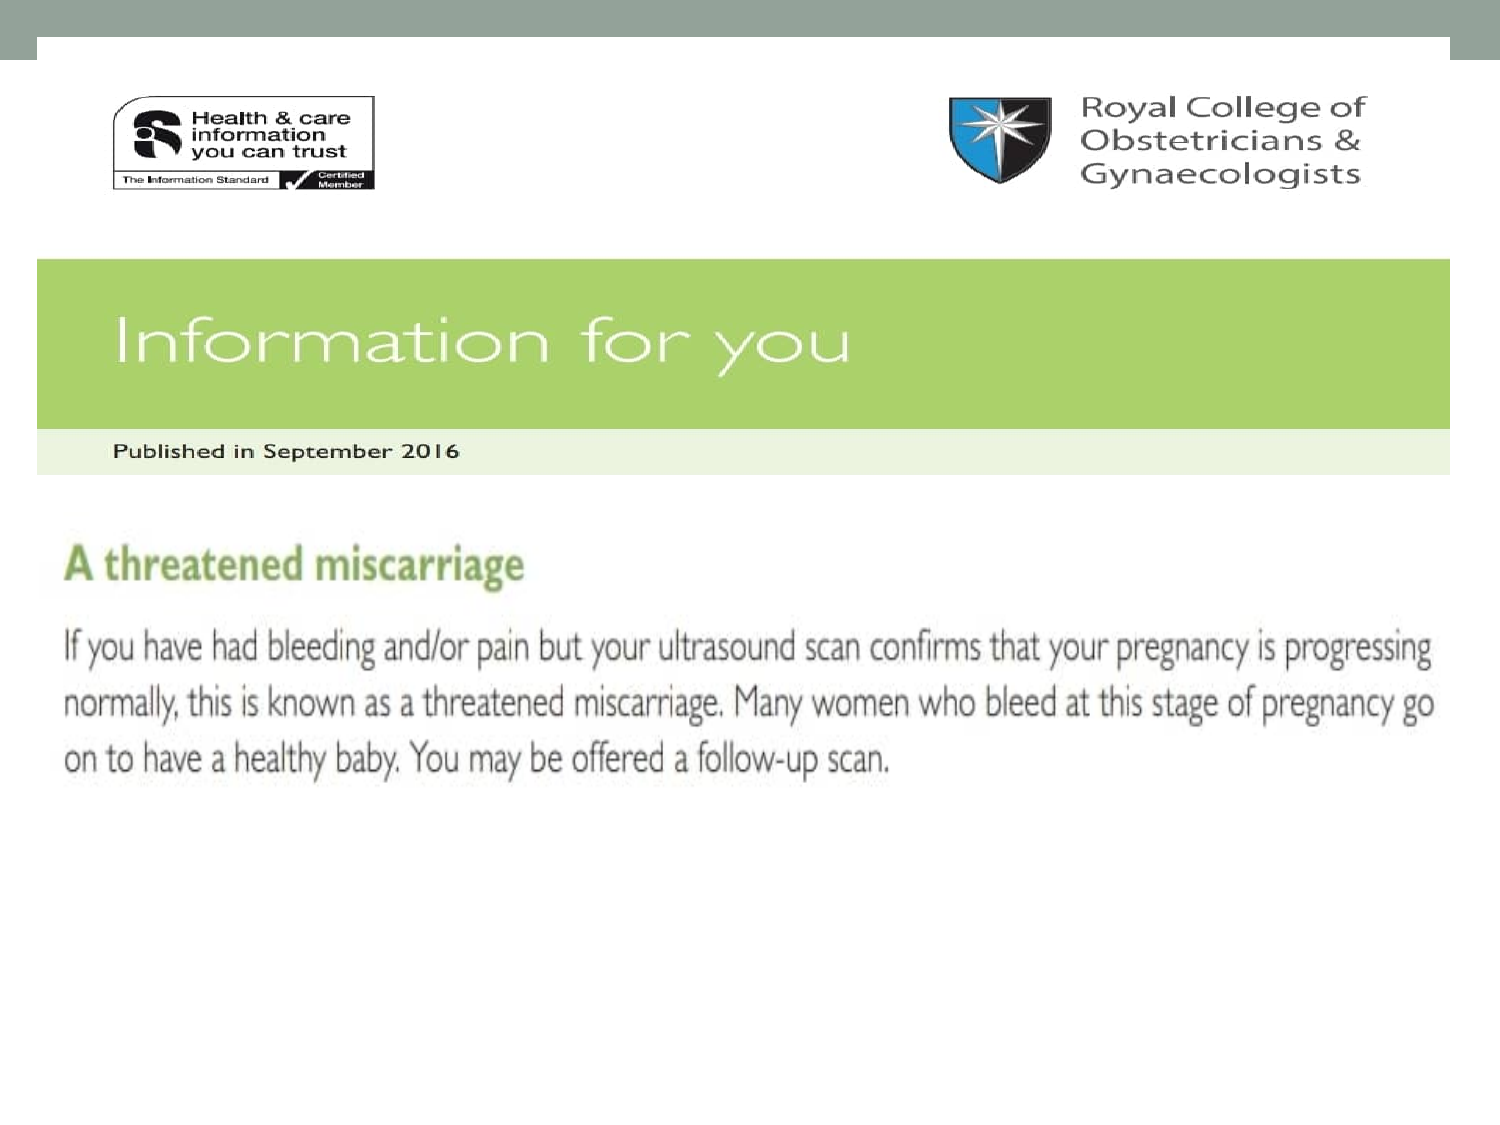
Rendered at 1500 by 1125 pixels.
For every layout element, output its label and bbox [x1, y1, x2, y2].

list [37, 37, 1451, 476]
picture [39, 512, 1459, 826]
